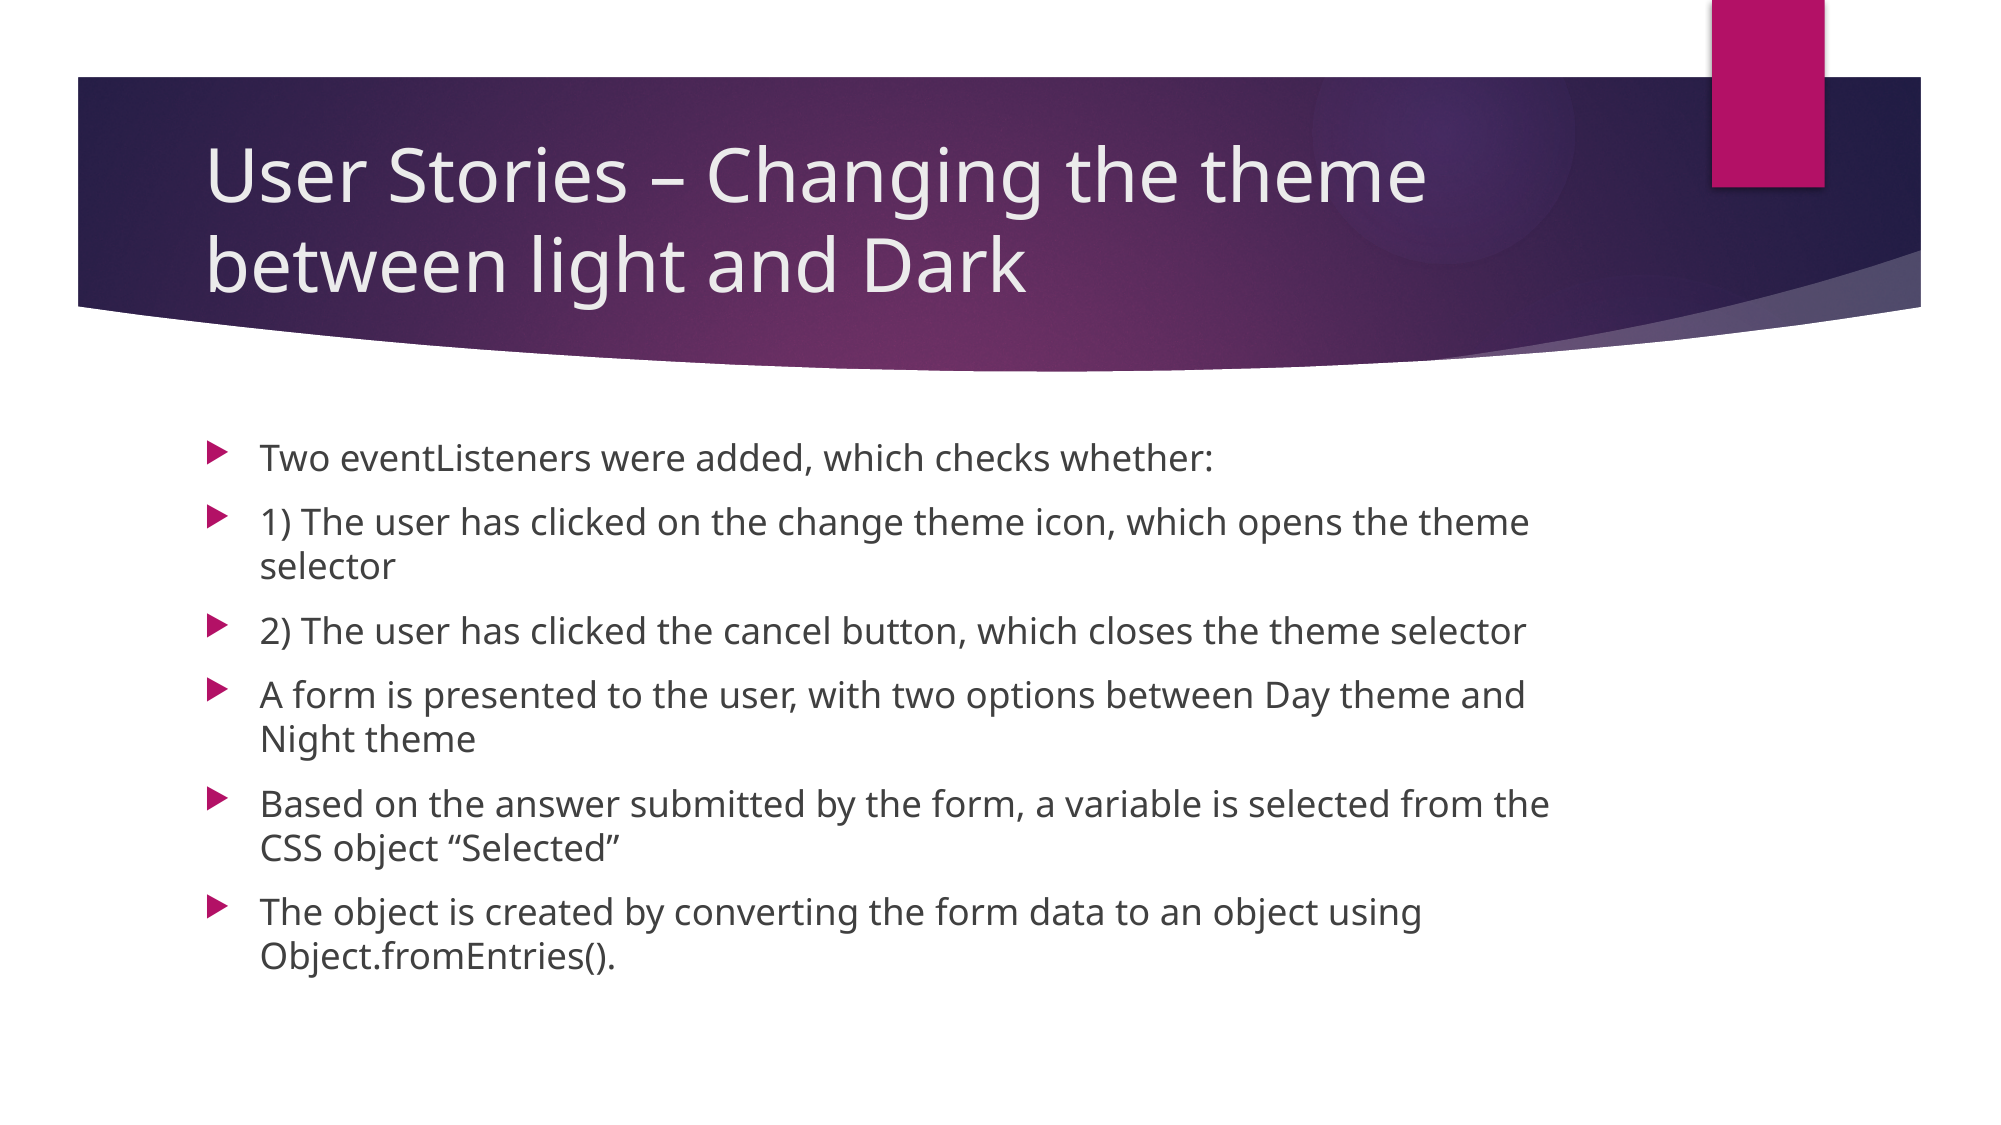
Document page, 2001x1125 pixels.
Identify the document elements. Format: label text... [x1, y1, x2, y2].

list Two eventListeners were added, which checks whether: 1) The user has clicked on the change theme icon, which opens the theme selector 2) The user has clicked the cancel button, which closes the theme selector A form is presented to the user, with two options between Day theme and Night theme Based on the answer submitted by the form, a variable is selected from the CSS object “Selected” The object is created by converting the form data to an object using Object.fromEntries(). [189, 427, 1638, 988]
title User Stories – Changing the theme between light and Dark [189, 159, 1627, 276]
